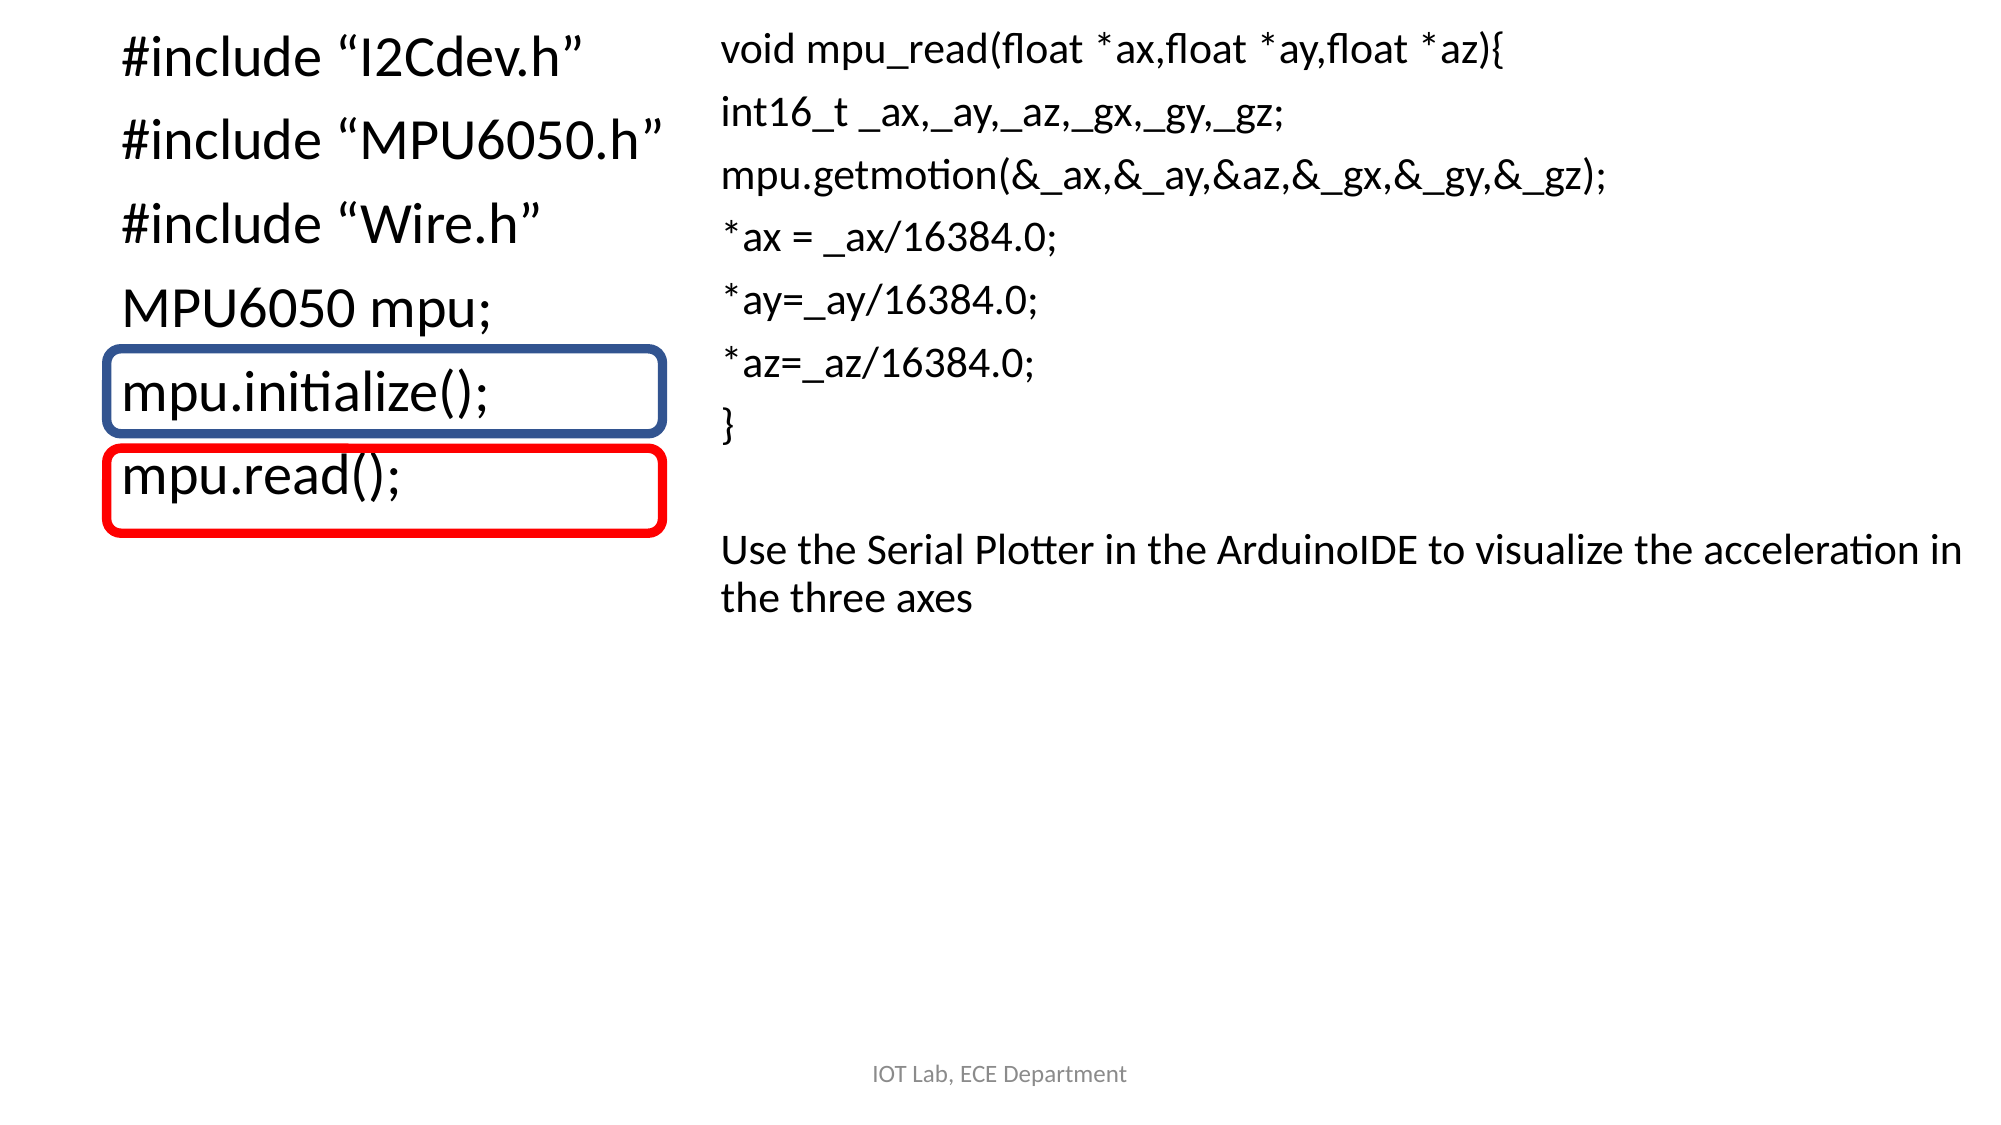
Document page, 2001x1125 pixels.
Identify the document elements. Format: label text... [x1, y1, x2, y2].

text_box [105, 447, 664, 535]
text_box [105, 347, 664, 435]
text_box #include “I2Cdev.h” #include “MPU6050.h” #include “Wire.h” MPU6050 mpu; mpu.initialize(); mpu.read(); [106, 18, 706, 1043]
text_box void mpu_read(float *ax,float *ay,float *az){ int16_t _ax,_ay,_az,_gx,_gy,_gz; mpu.getmotion(&_ax,&_ay,&az,&_gx,&_gy,&_gz); *ax = _ax/16384.0; *ay=_ay/16384.0; *az=_az/16384.0; } Use the Serial Plotter in the ArduinoIDE to visualize the acceleration in the three axes [705, 18, 2000, 635]
text_box IOT Lab, ECE Department [662, 1042, 1338, 1103]
